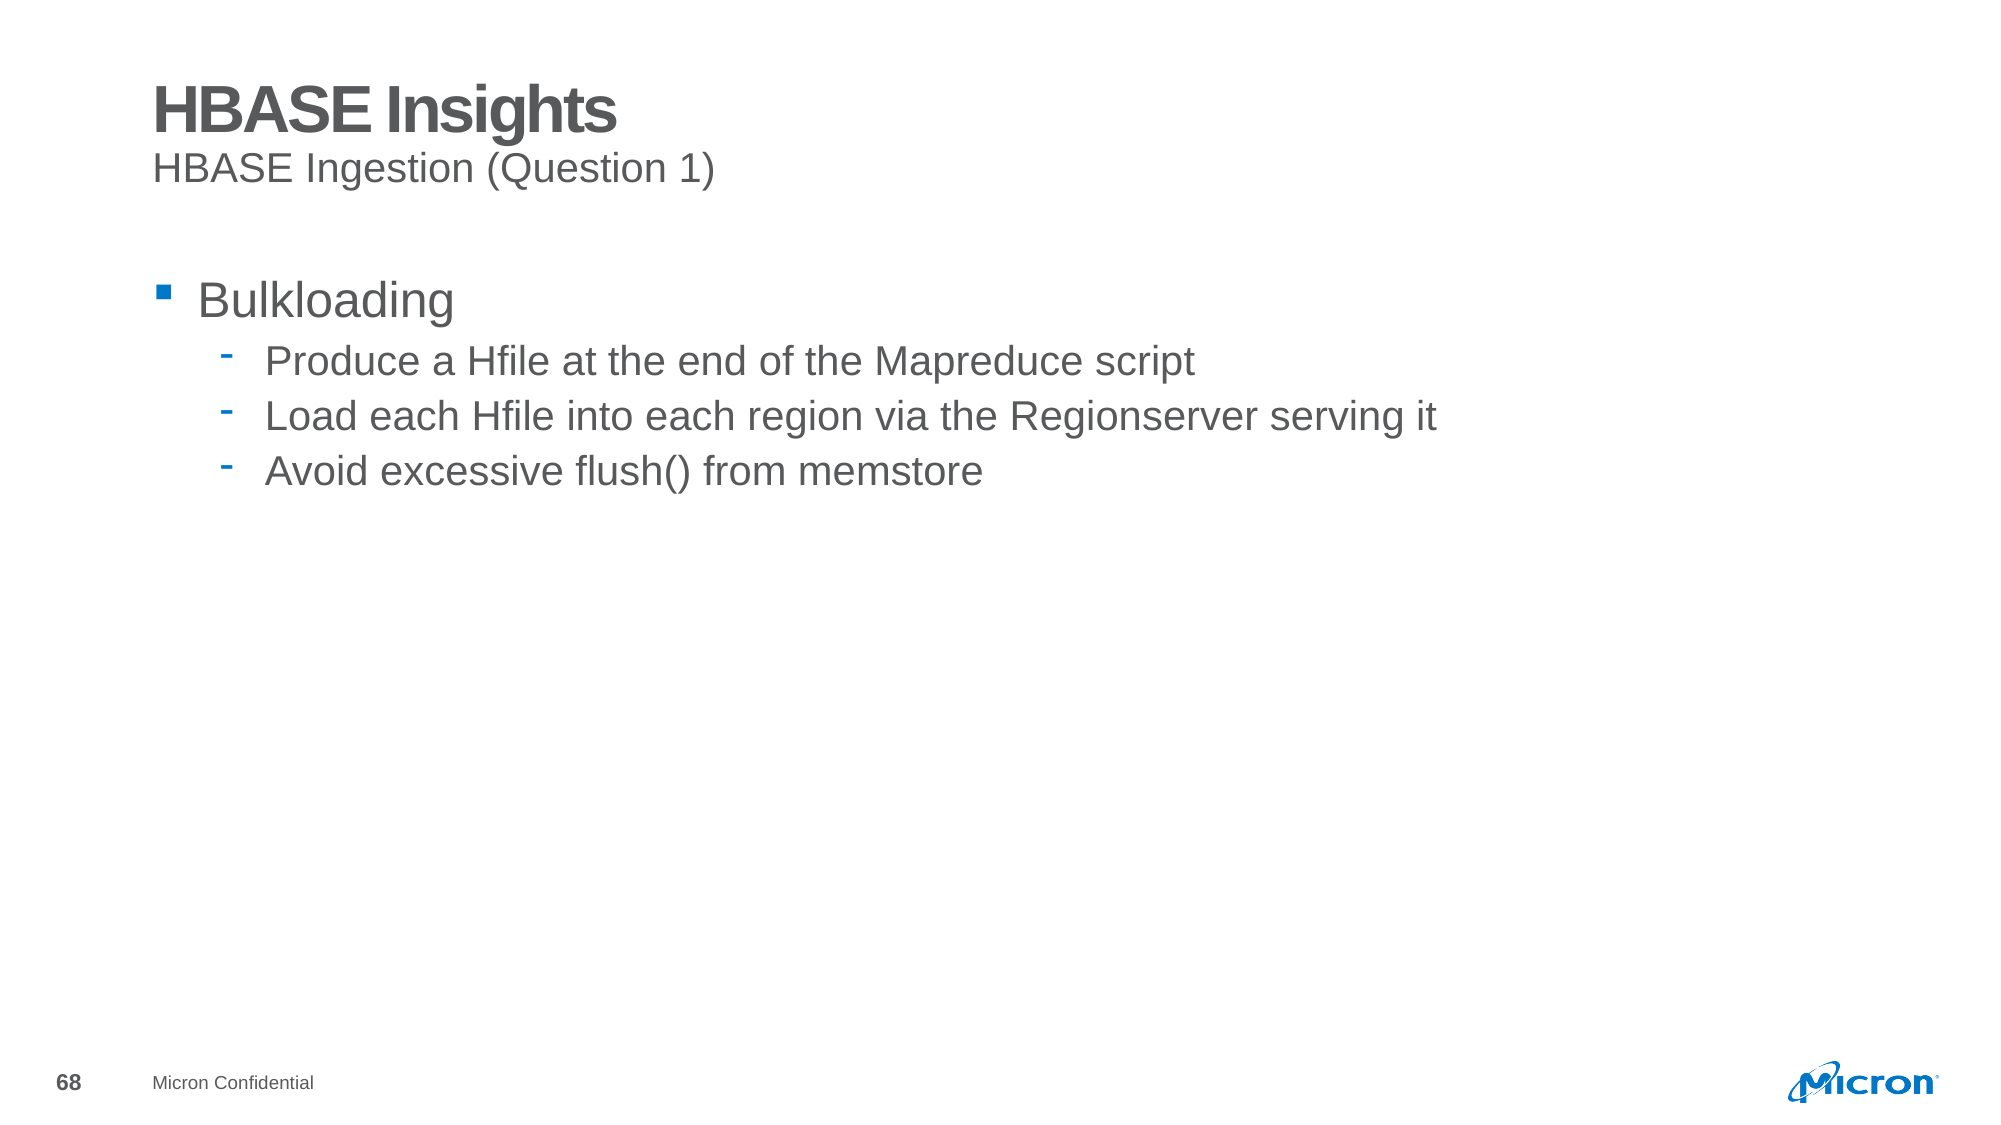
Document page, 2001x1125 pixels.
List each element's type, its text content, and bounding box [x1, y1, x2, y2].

list HBASE Ingestion (Question 1) [137, 139, 1863, 199]
slide_number 68 [0, 1051, 138, 1112]
list Bulkloading Produce a Hfile at the end of the Mapreduce script Load each Hfile into each region via the Regionserver serving it Avoid excessive flush() from memstore [137, 267, 1863, 1014]
footer Micron Confidential [138, 1051, 366, 1112]
title HBASE Insights [137, 59, 1863, 139]
picture [1788, 1061, 1939, 1103]
